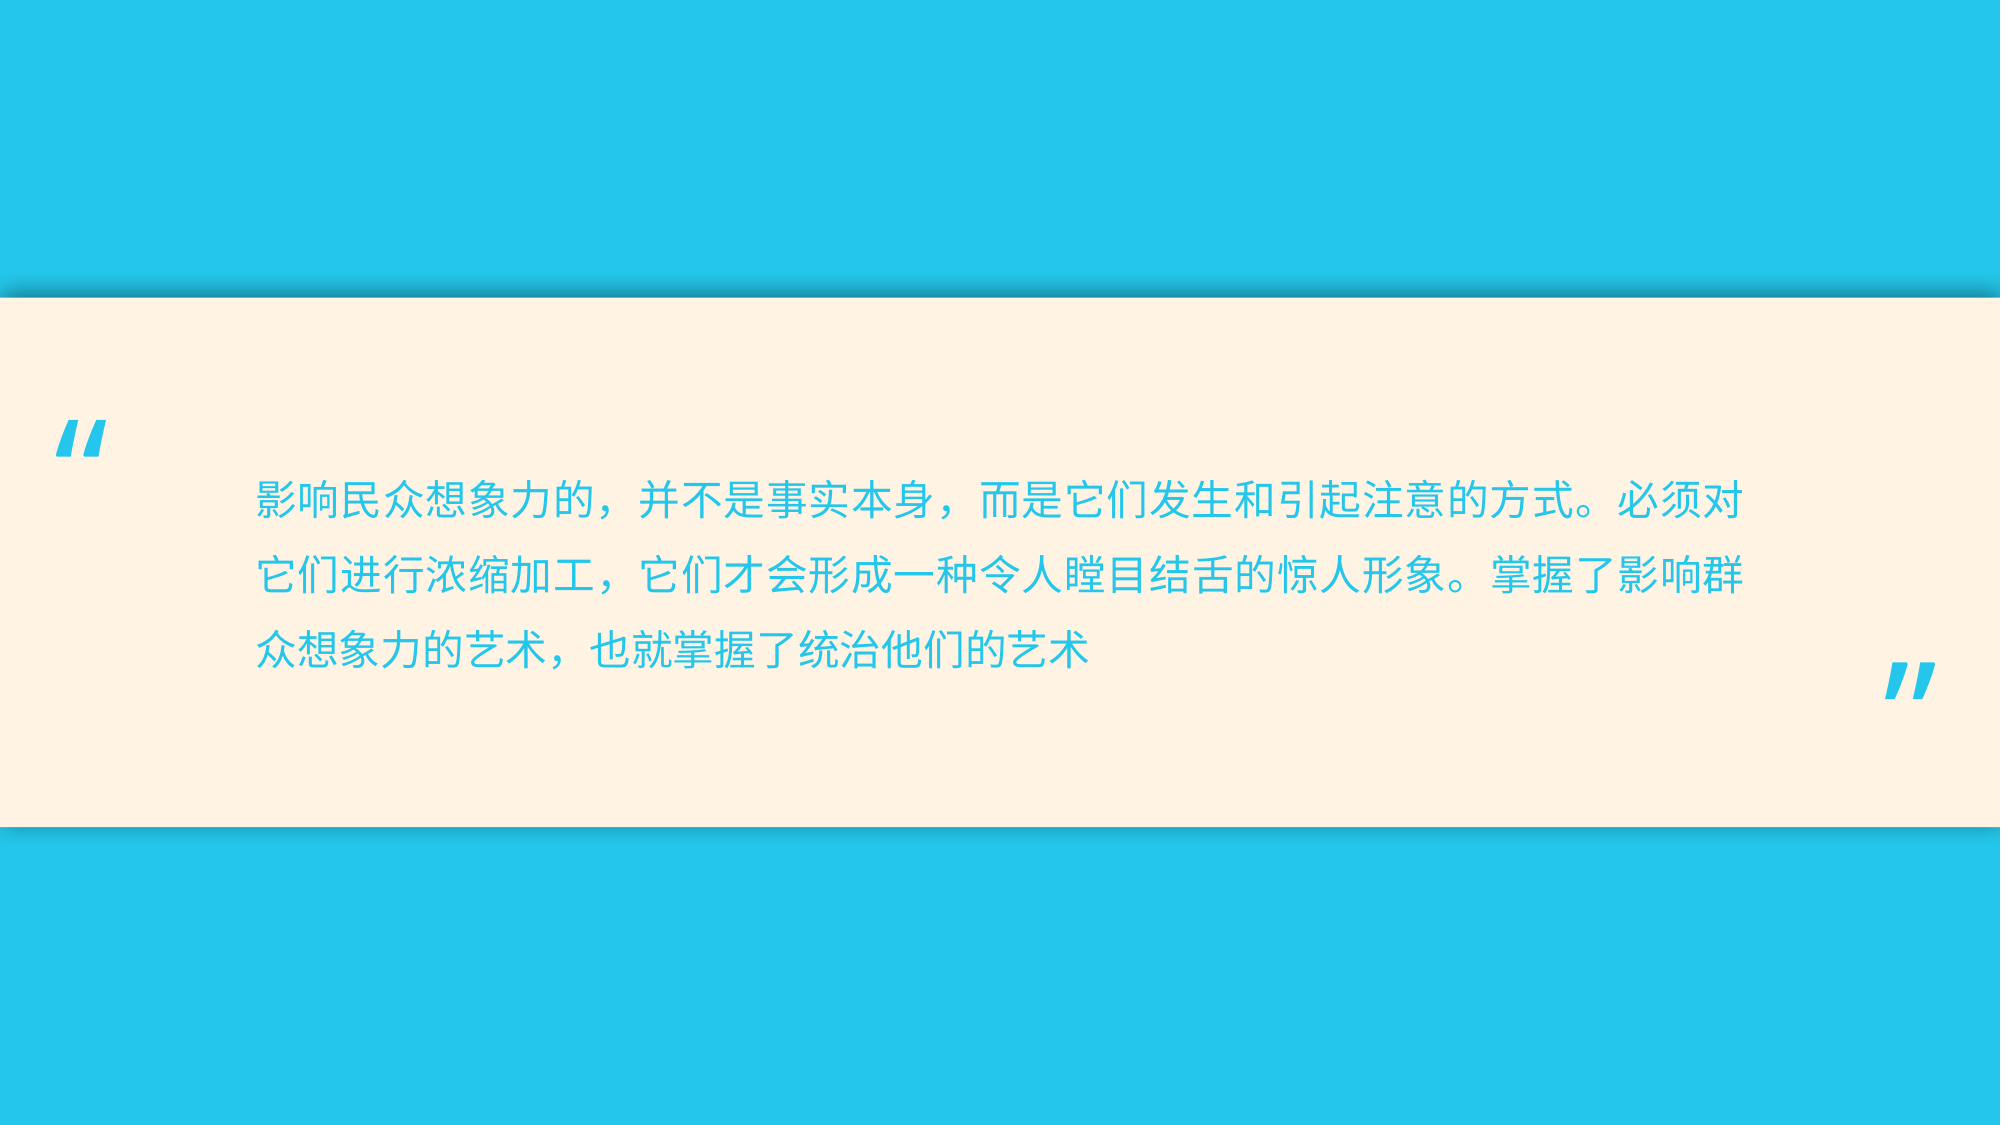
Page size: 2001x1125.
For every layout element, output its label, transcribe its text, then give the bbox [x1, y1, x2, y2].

text_box “ [1728, 555, 1953, 750]
text_box “ [39, 370, 247, 566]
text_box 影响民众想象力的，并不是事实本身，而是它们发生和引起注意的方式。必须对它们进行浓缩加工，它们才会形成一种令人瞠目结舌的惊人形象。掌握了影响群众想象力的艺术，也就掌握了统治他们的艺术 [240, 441, 1760, 681]
text_box [0, 297, 2000, 828]
